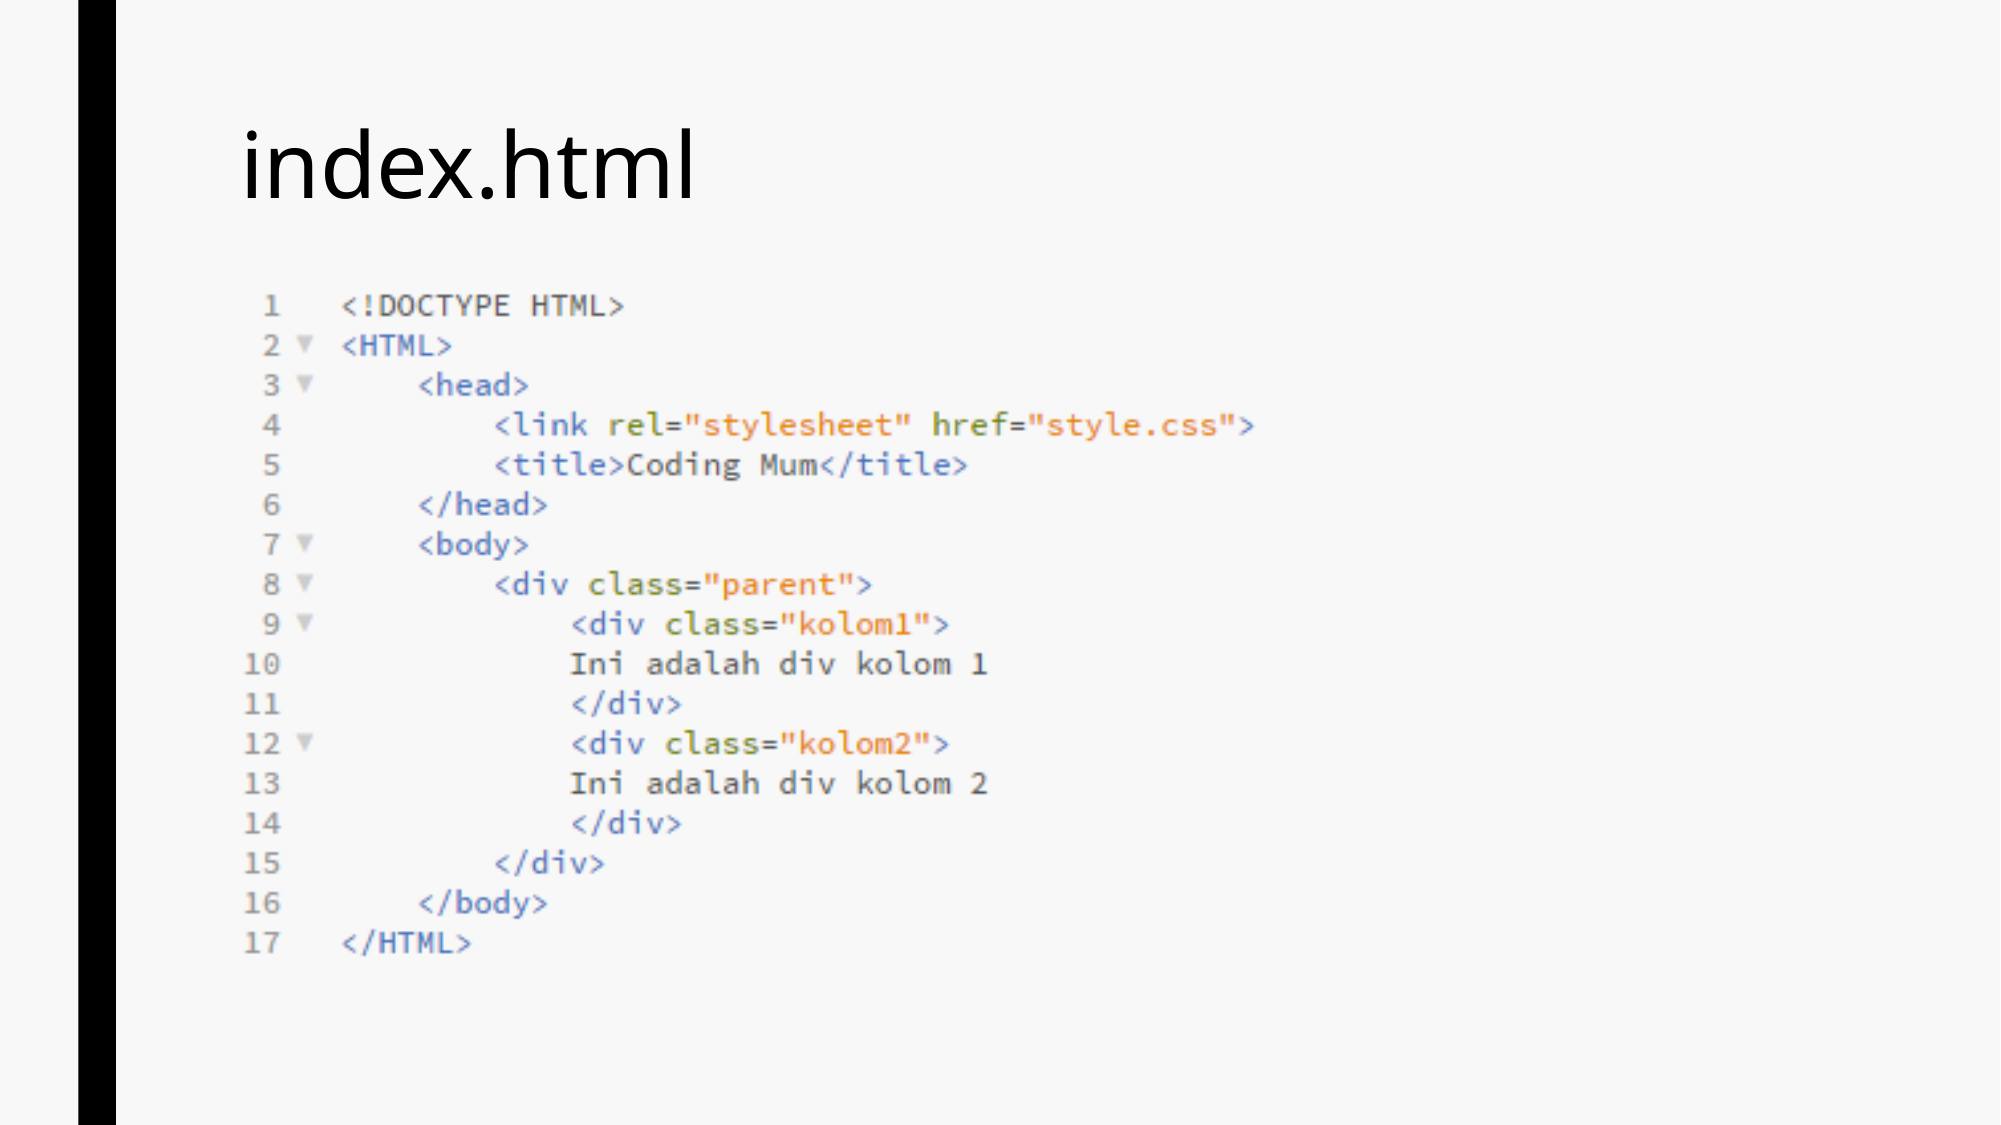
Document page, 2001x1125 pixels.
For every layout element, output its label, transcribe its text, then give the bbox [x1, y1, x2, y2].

picture [224, 262, 1283, 993]
title index.html [225, 112, 1800, 357]
